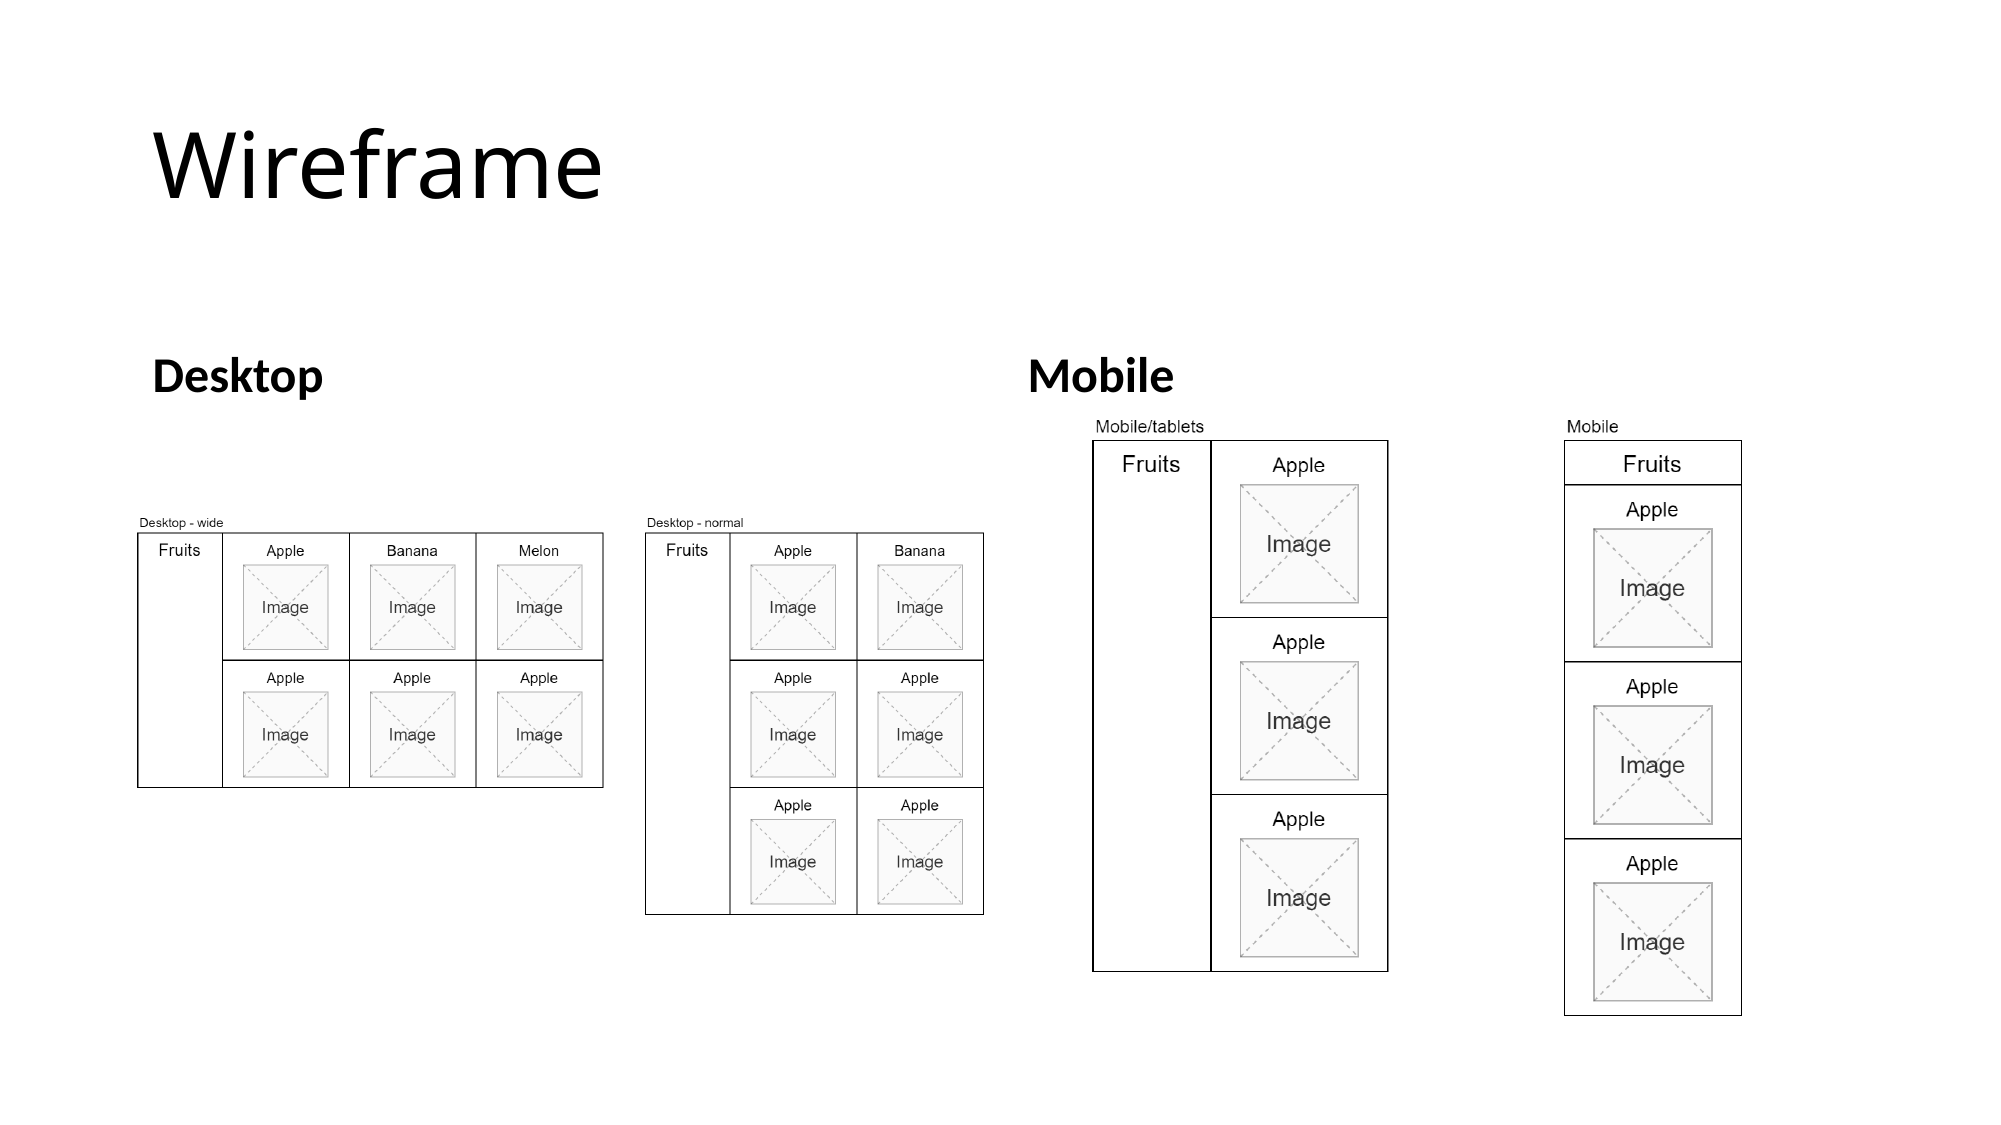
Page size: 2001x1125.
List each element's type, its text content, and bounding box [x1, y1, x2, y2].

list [137, 511, 984, 915]
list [1092, 410, 1783, 1016]
list Mobile [1012, 275, 1863, 411]
list Desktop [137, 275, 984, 411]
title Wireframe [137, 59, 1863, 278]
